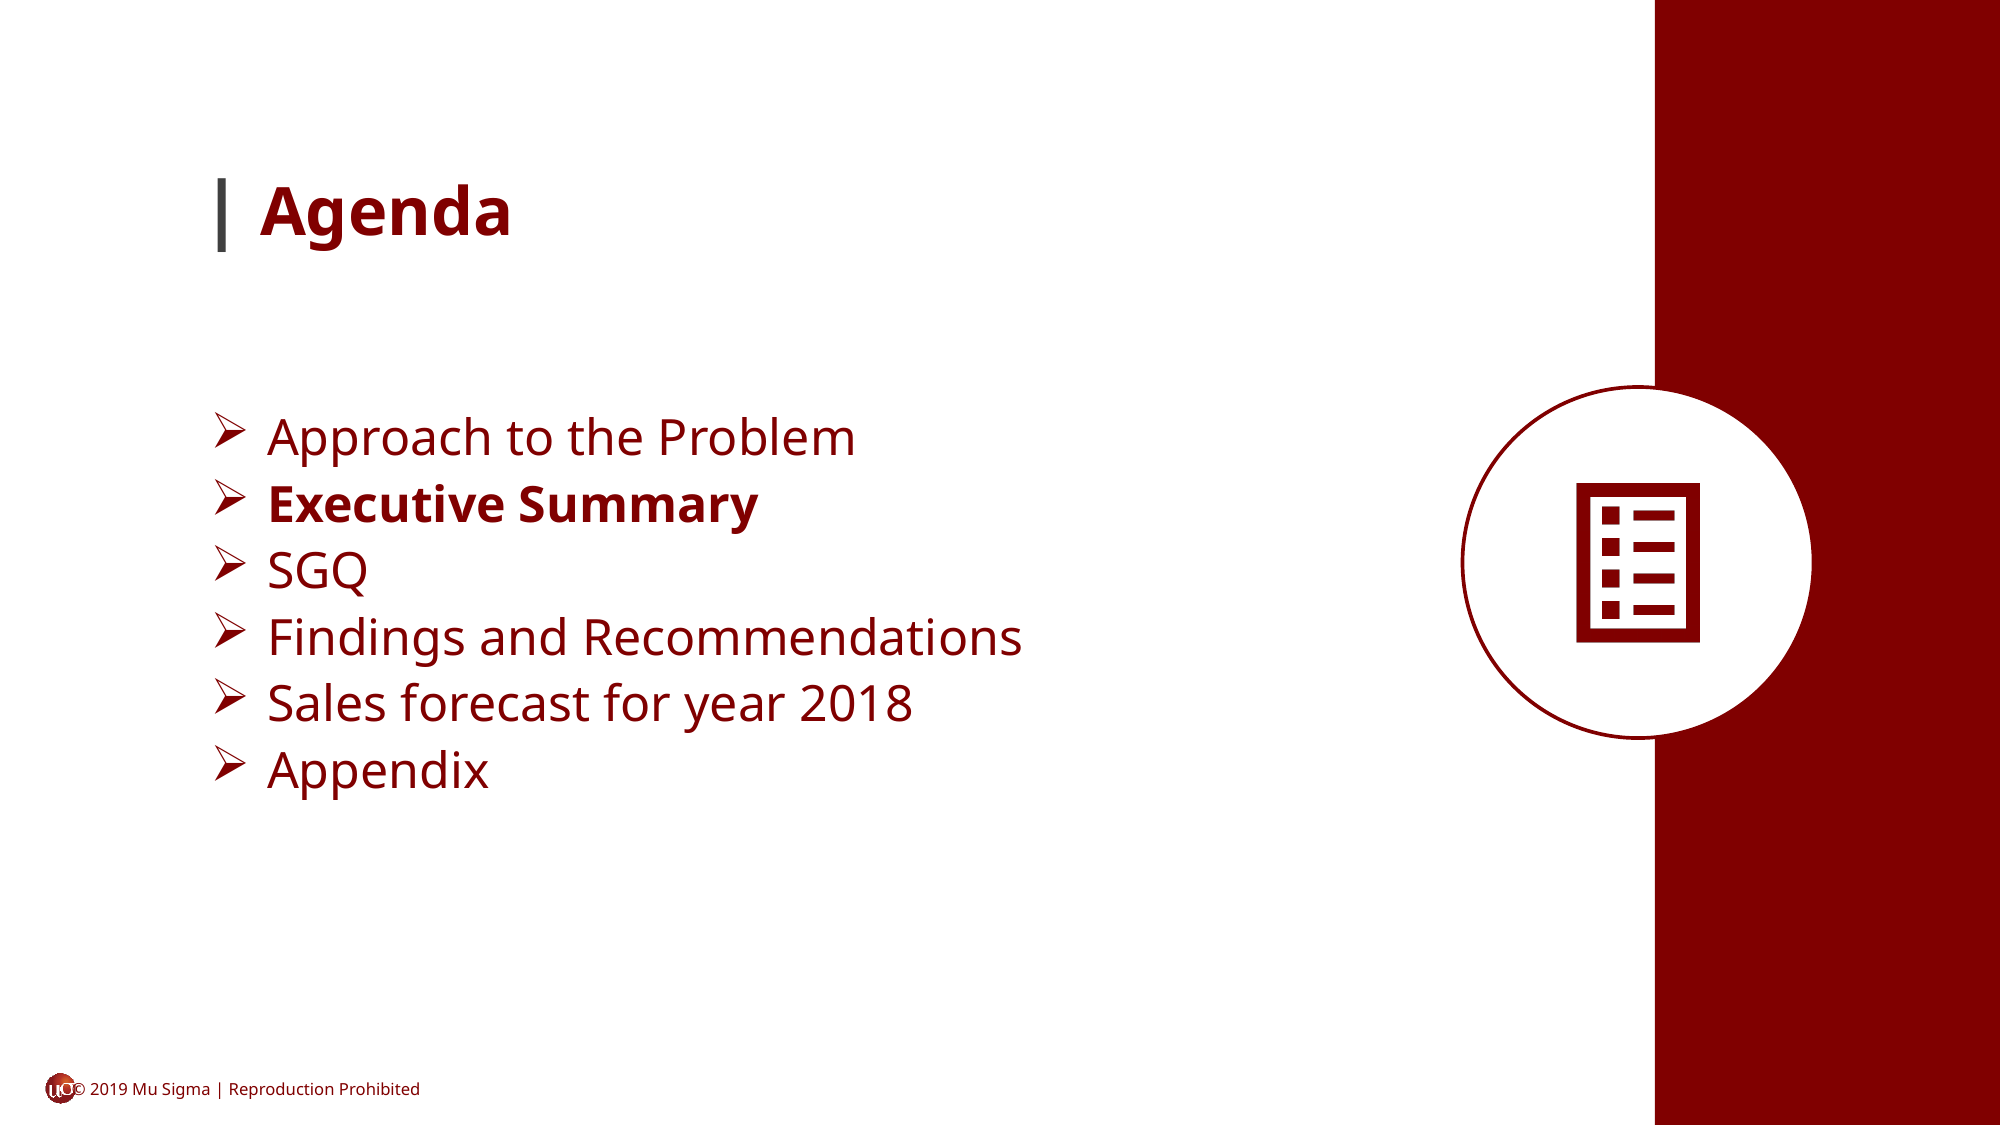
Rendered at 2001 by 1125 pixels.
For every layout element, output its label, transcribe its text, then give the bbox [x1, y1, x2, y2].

text_box [1654, 0, 2000, 1125]
text_box [1461, 385, 1815, 740]
title | Agenda [186, 102, 1413, 321]
picture [1544, 468, 1732, 657]
text_box Approach to the Problem Executive Summary SGQ Findings and Recommendations Sales forecast for year 2018 Appendix [186, 320, 1128, 892]
picture [43, 1073, 78, 1104]
